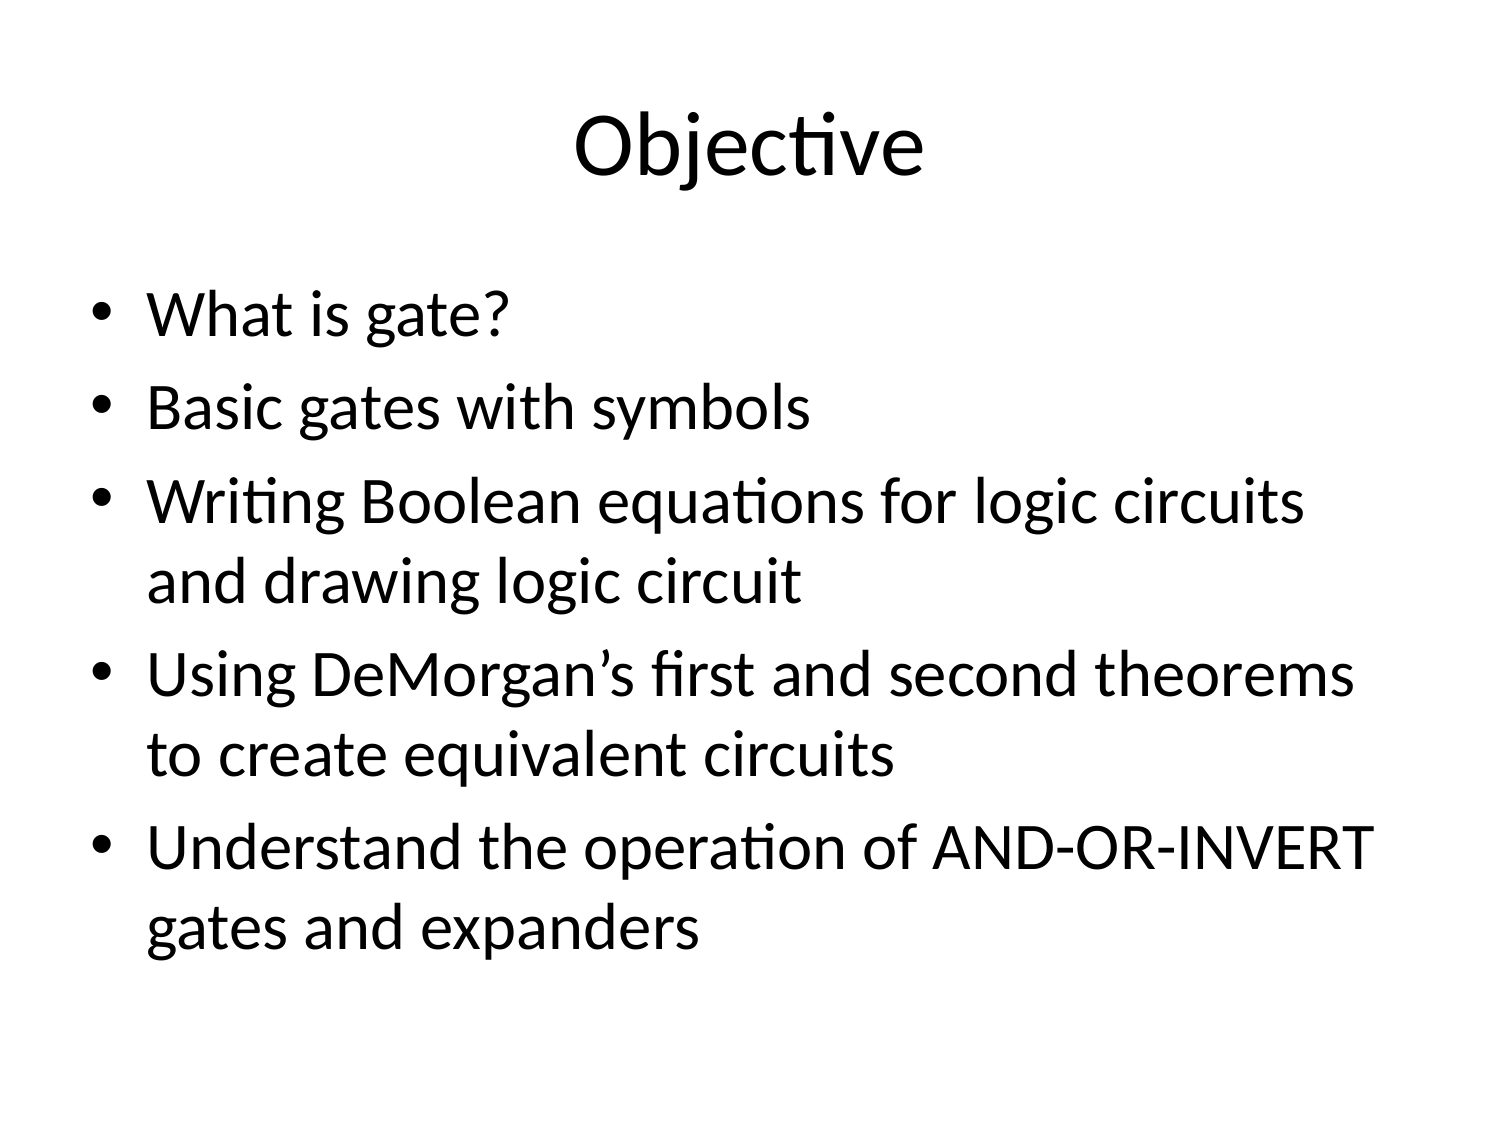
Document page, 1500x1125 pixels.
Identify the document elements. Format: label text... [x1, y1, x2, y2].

title Objective [75, 45, 1425, 233]
list What is gate? Basic gates with symbols Writing Boolean equations for logic circuits and drawing logic circuit Using DeMorgan’s first and second theorems to create equivalent circuits Understand the operation of AND-OR-INVERT gates and expanders [75, 262, 1425, 1005]
